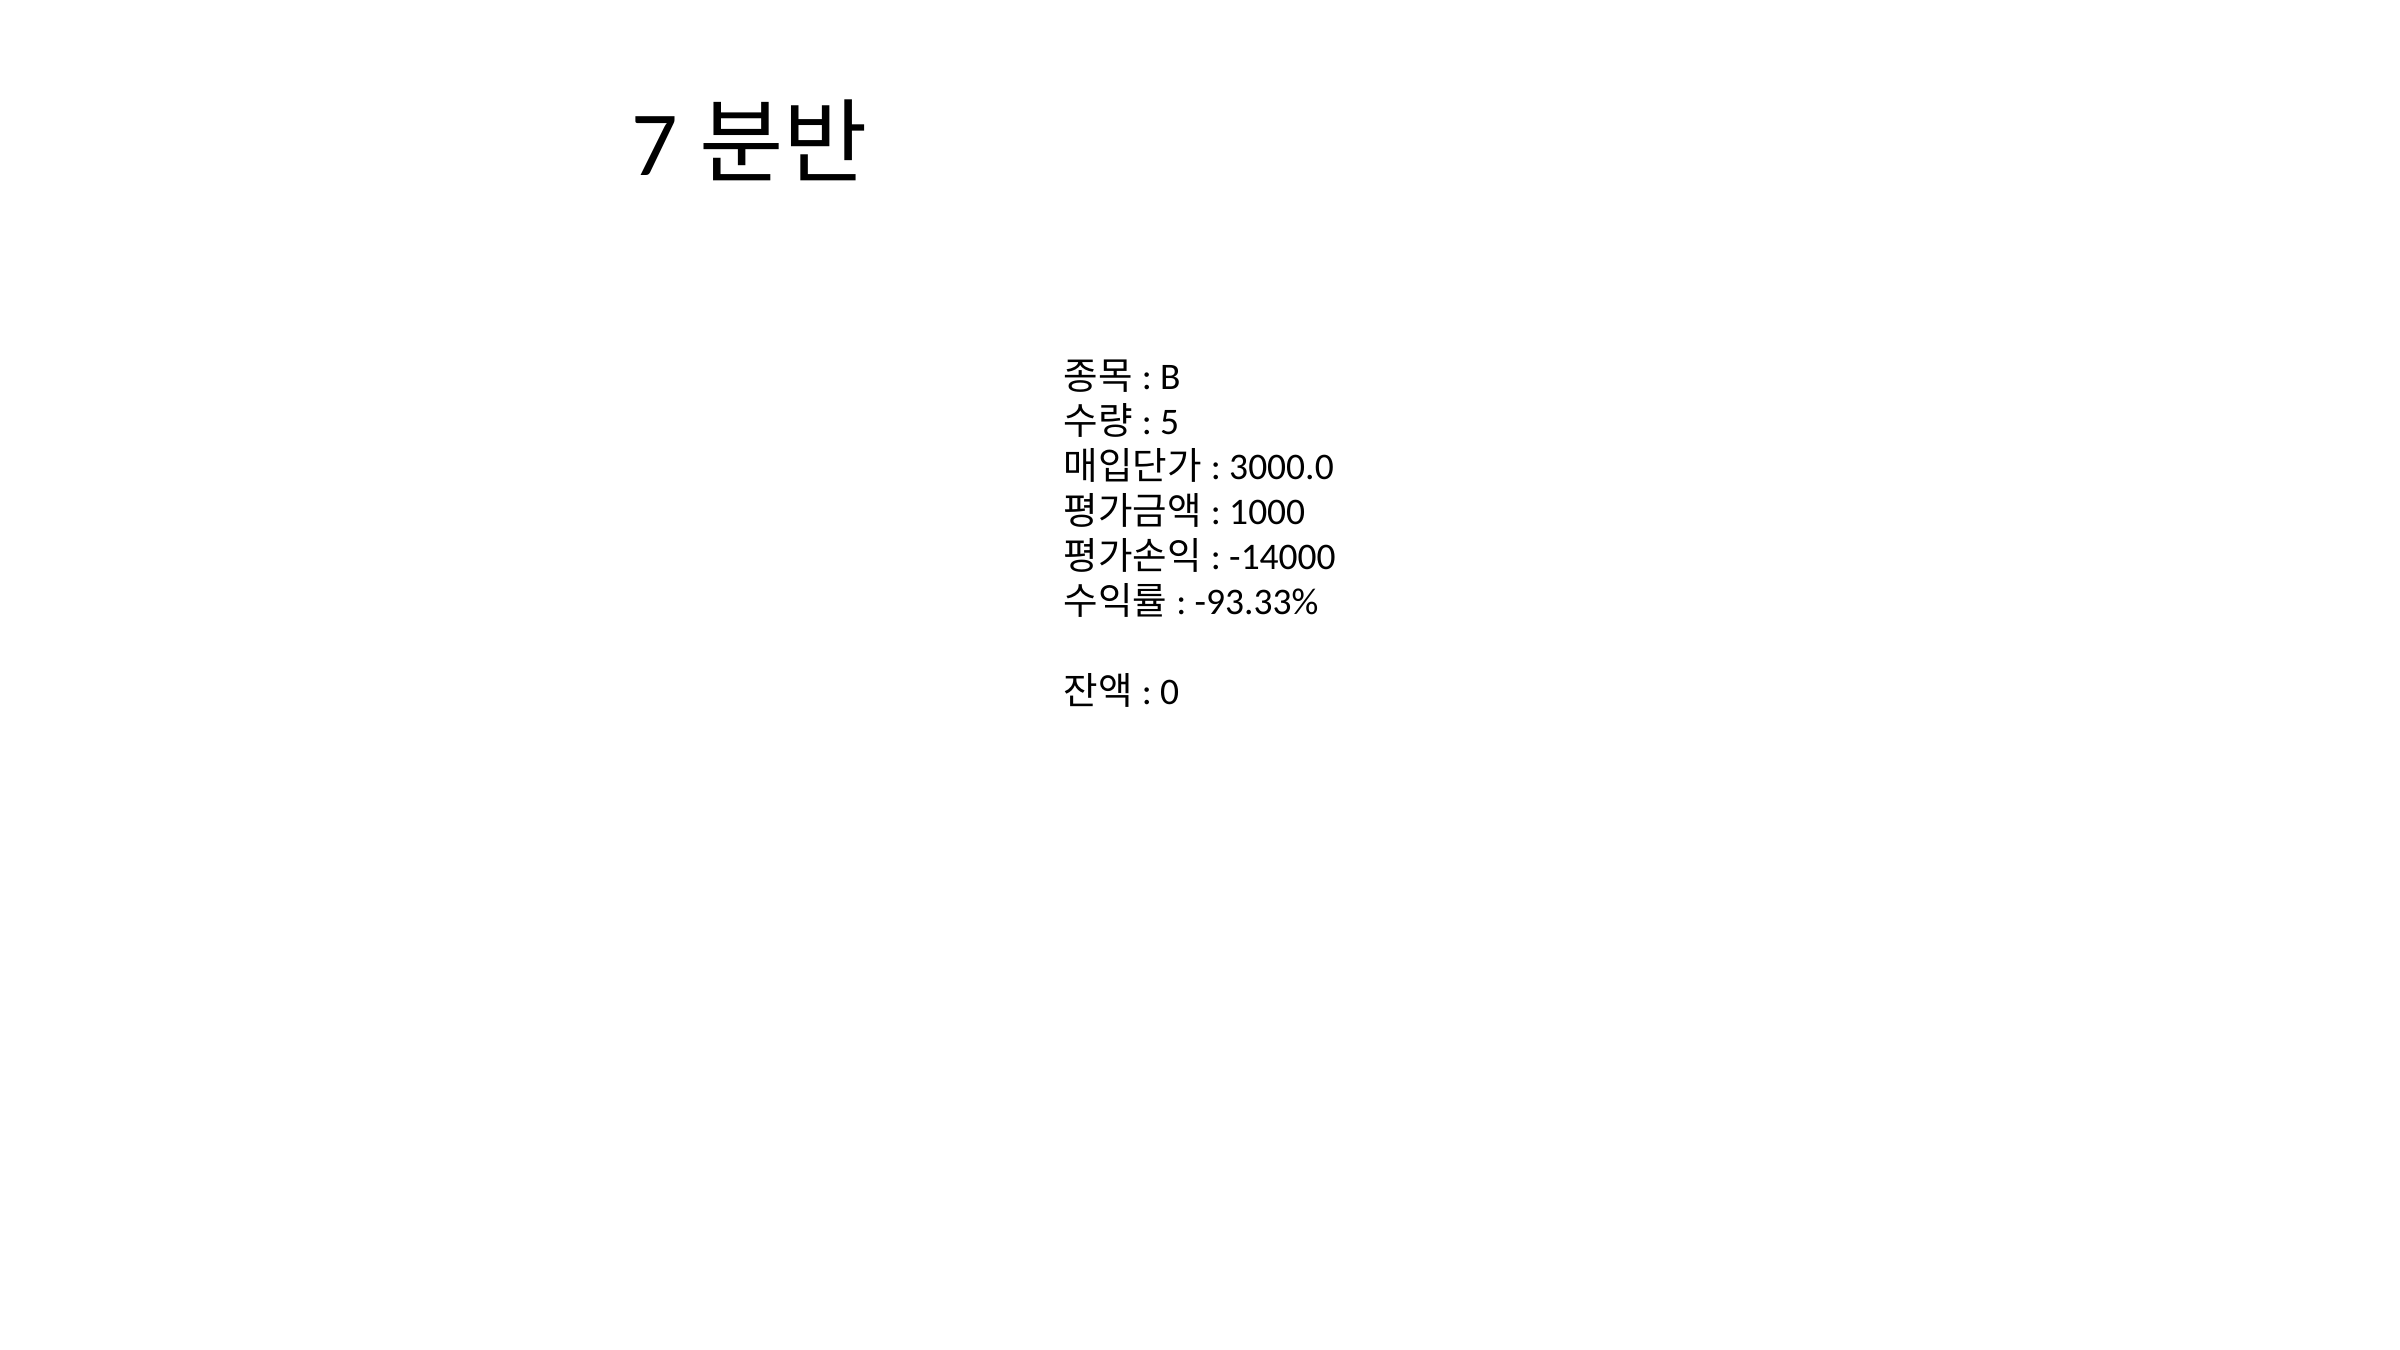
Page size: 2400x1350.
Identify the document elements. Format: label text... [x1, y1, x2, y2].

text_box 종목: B 수량: 5 매입단가: 3000.0 평가금액: 1000 평가손익: -14000 수익률: -93.33% 잔액: 0 [1049, 299, 1351, 765]
title 7분반 [75, 45, 1425, 233]
